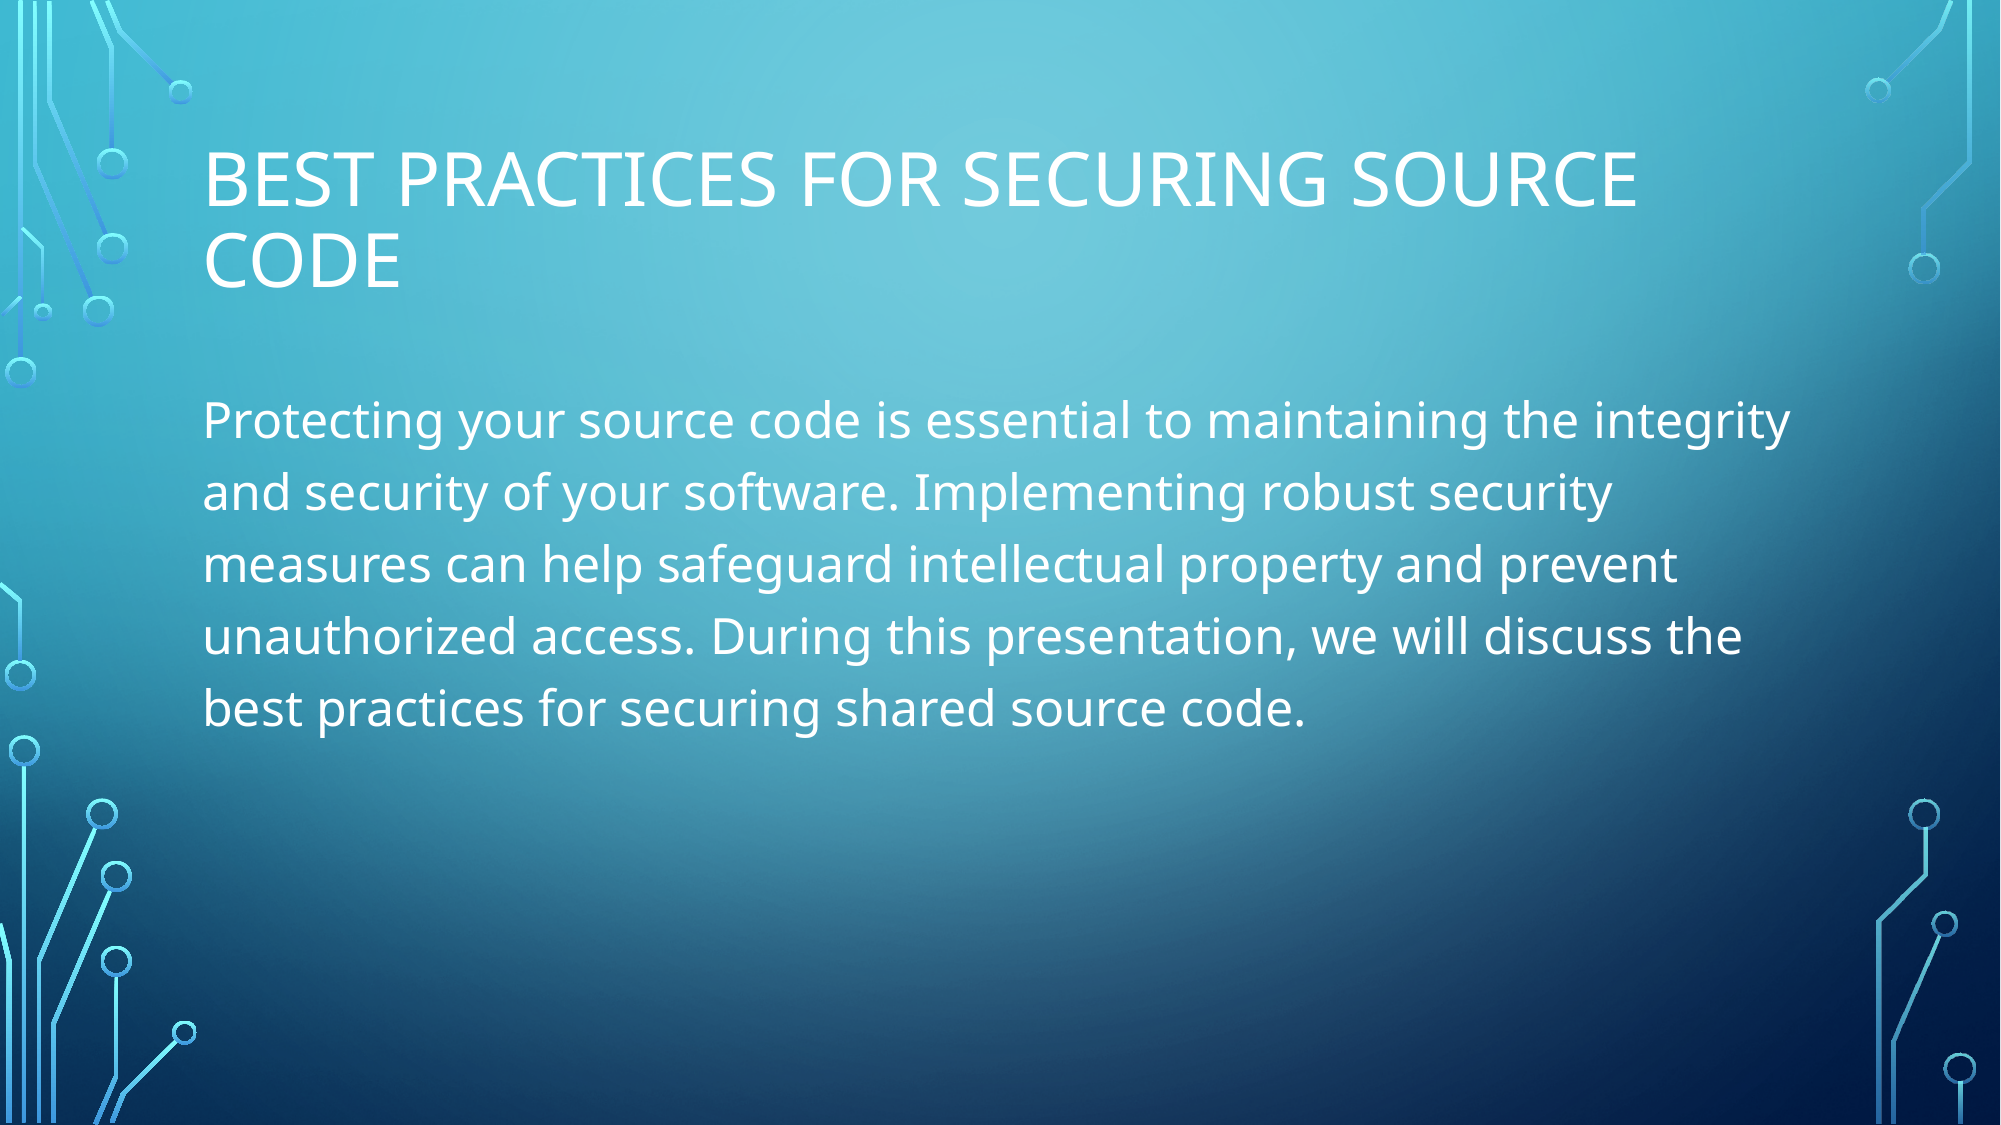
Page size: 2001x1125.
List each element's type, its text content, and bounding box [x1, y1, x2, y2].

title best practices for Securing Source Code [187, 101, 1813, 344]
list Protecting your source code is essential to maintaining the integrity and security of your software. Implementing robust security measures can help safeguard intellectual property and prevent unauthorized access. During this presentation, we will discuss the best practices for securing shared source code. [187, 369, 1813, 950]
